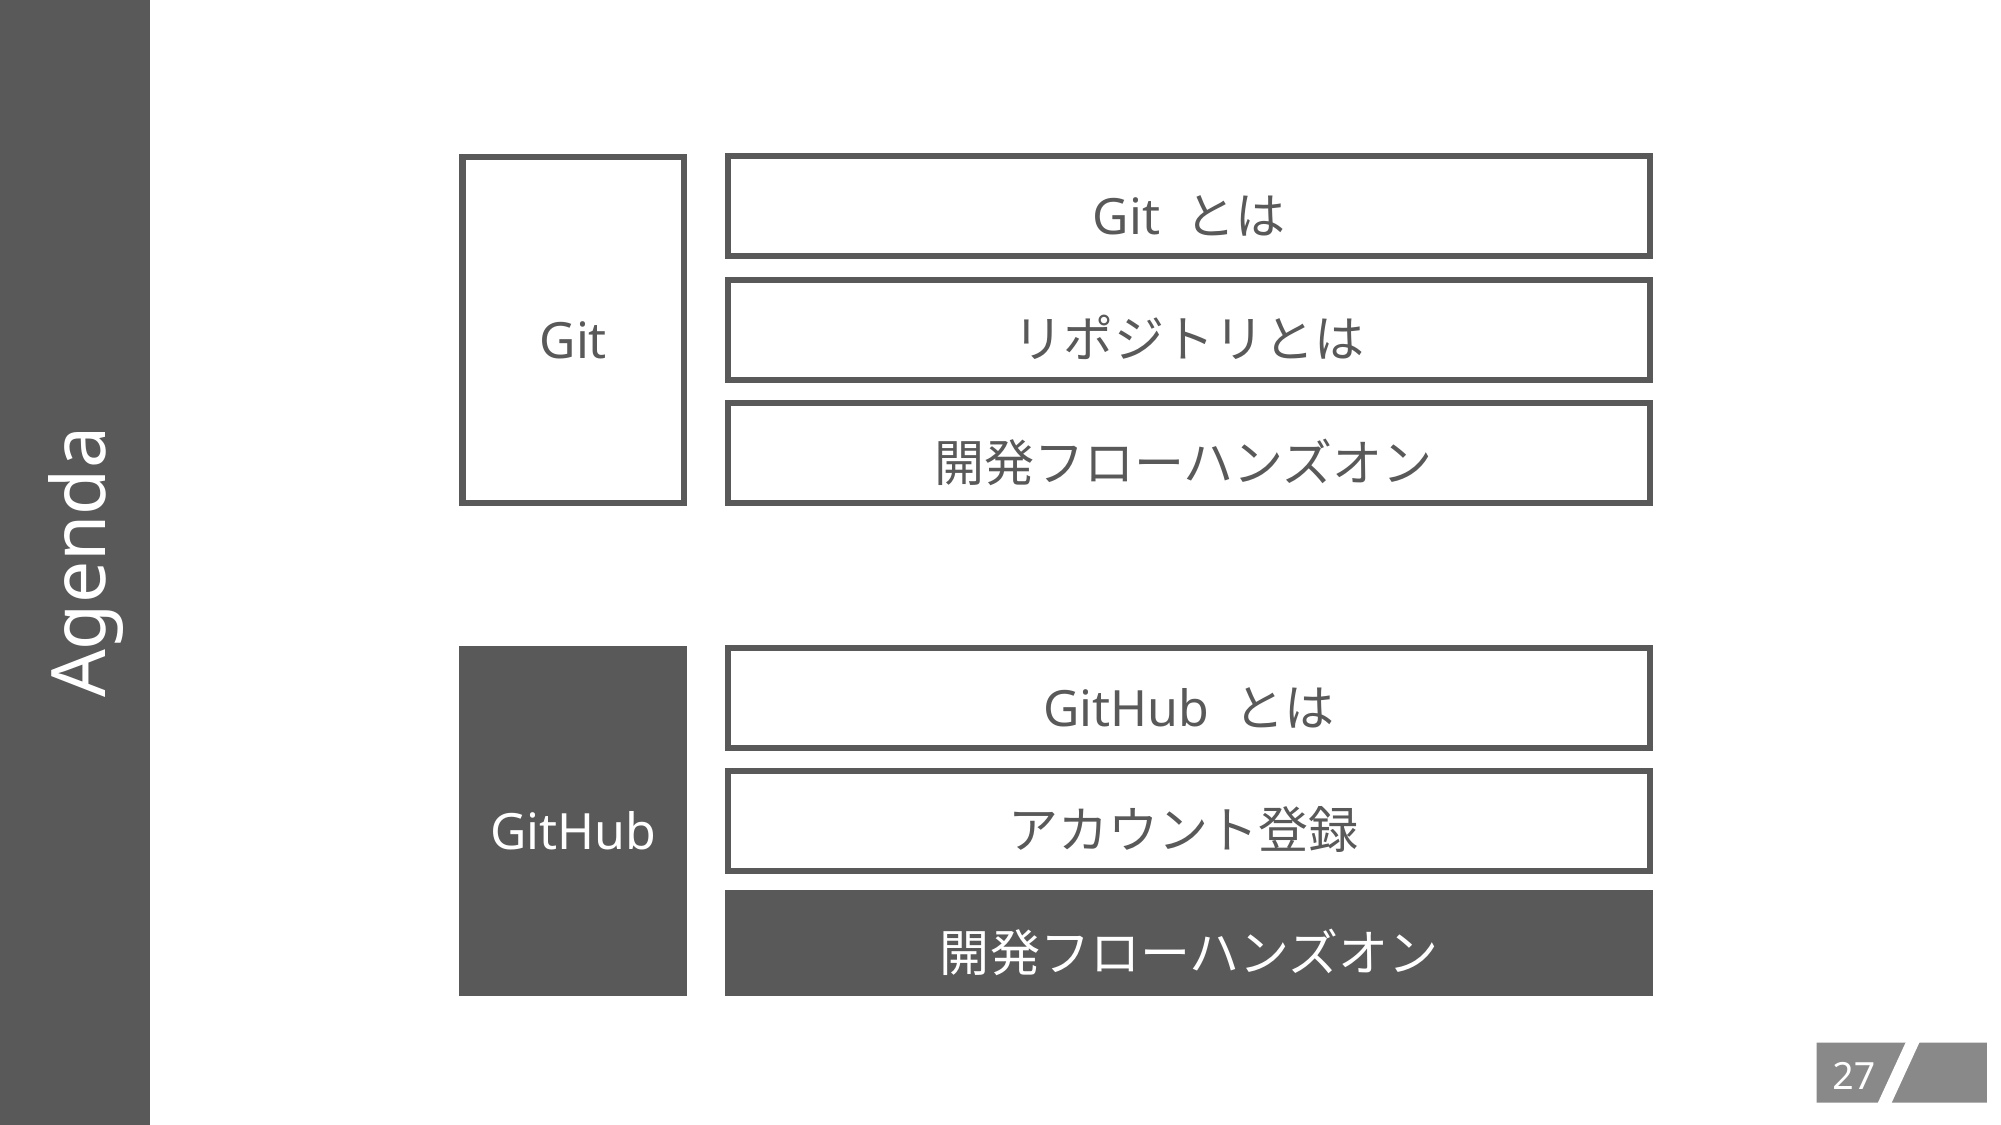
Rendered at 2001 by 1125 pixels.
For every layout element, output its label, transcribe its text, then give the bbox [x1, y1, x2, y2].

text_box アカウント登録 [727, 770, 1651, 872]
text_box Git とは [727, 155, 1651, 257]
text_box 開発フローハンズオン [727, 402, 1651, 504]
text_box GitHub とは [727, 647, 1651, 749]
text_box GitHub [461, 648, 685, 994]
text_box Git [461, 156, 685, 504]
slide_number 26 [1810, 1047, 1898, 1108]
text_box Agenda [0, 0, 151, 1125]
text_box リポジトリとは [727, 279, 1651, 381]
text_box 開発フローハンズオン [727, 892, 1651, 994]
